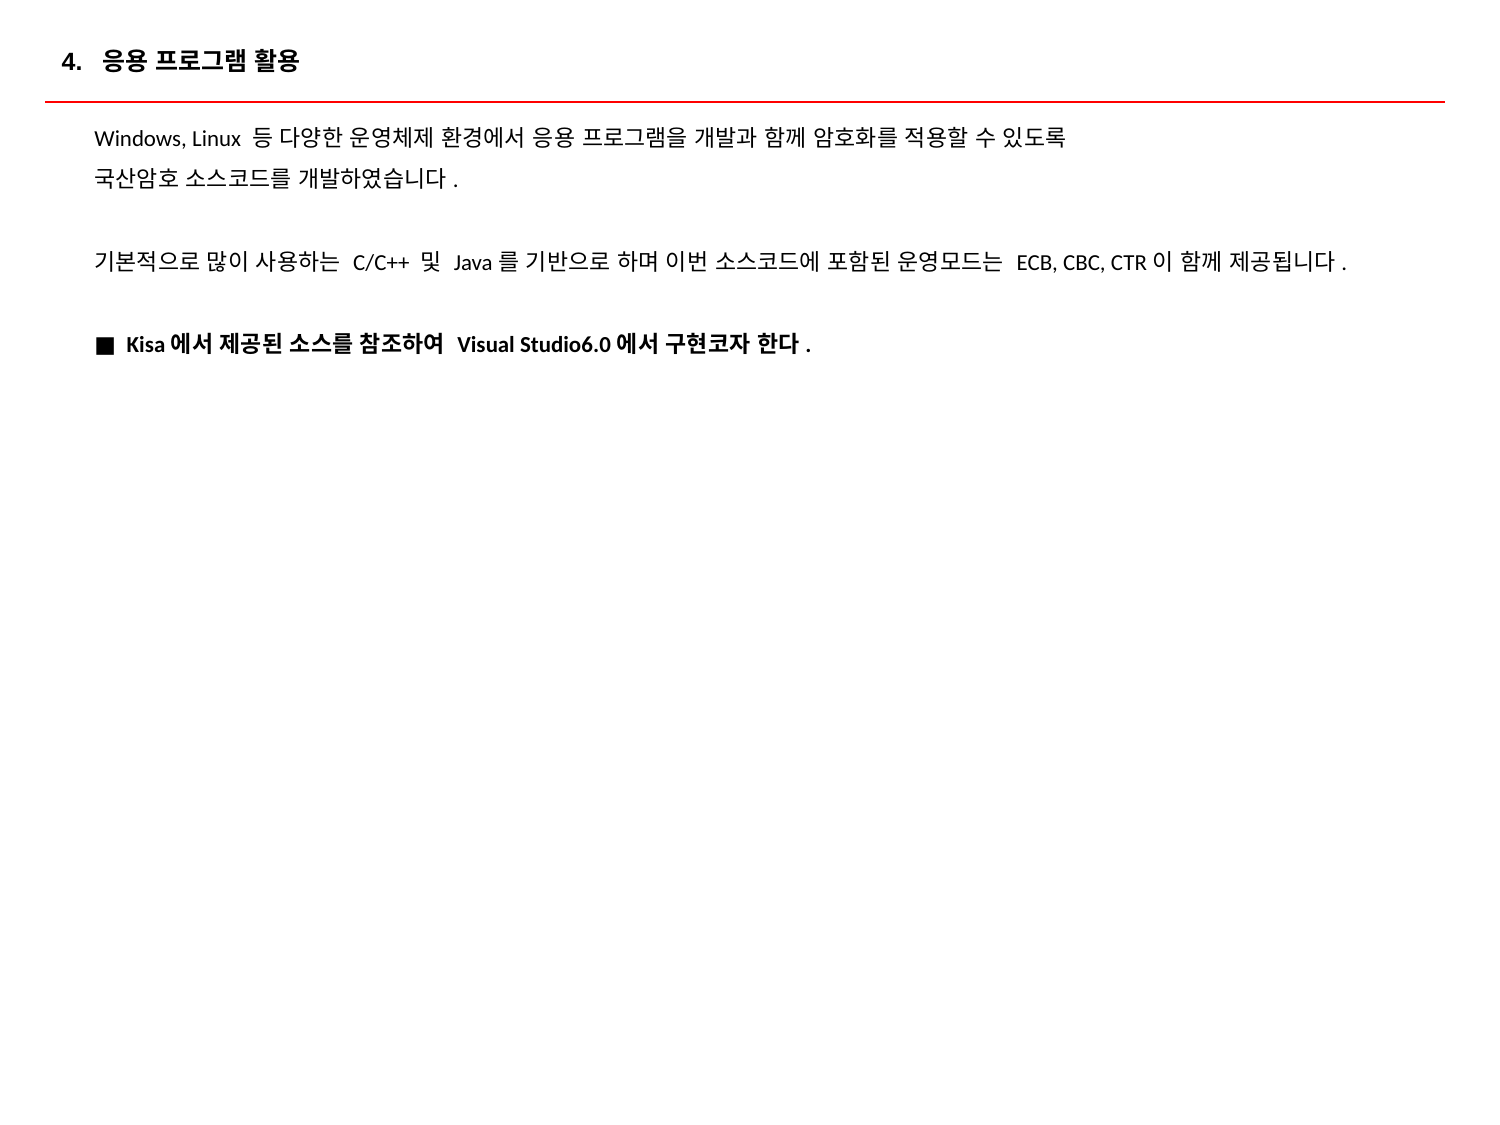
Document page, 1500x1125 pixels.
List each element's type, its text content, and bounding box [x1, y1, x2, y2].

text_box 4. 응용 프로그램 활용 [46, 38, 1254, 83]
text_box Windows, Linux 등 다양한 운영체제 환경에서 응용 프로그램을 개발과 함께 암호화를 적용할 수 있도록 국산암호 소스코드를 개발하였습니다. 기본적으로 많이 사용하는 C/C++ 및 Java를 기반으로 하며 이번 소스코드에 포함된 운영모드는 ECB, CBC, CTR이 함께 제공됩니다. ■ Kisa에서 제공된 소스를 참조하여 Visual Studio6.0에서 구현코자 한다. [79, 103, 1396, 447]
